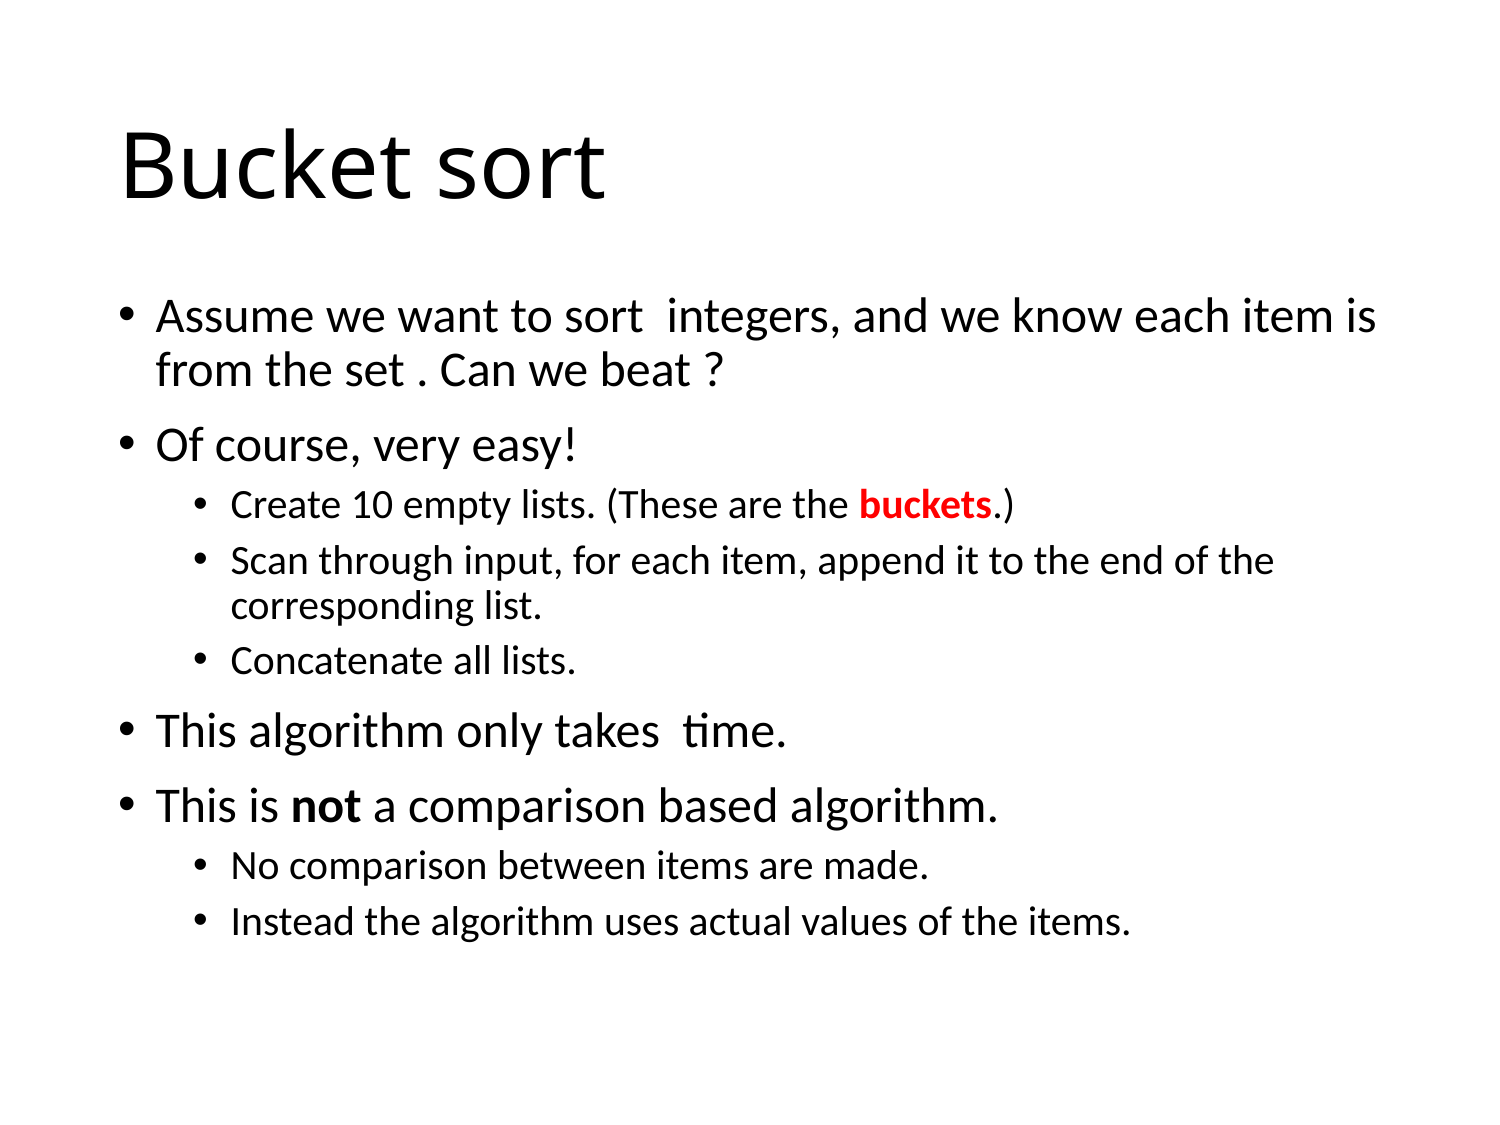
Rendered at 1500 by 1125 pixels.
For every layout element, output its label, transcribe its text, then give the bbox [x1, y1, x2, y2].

title Bucket sort [103, 59, 1397, 278]
